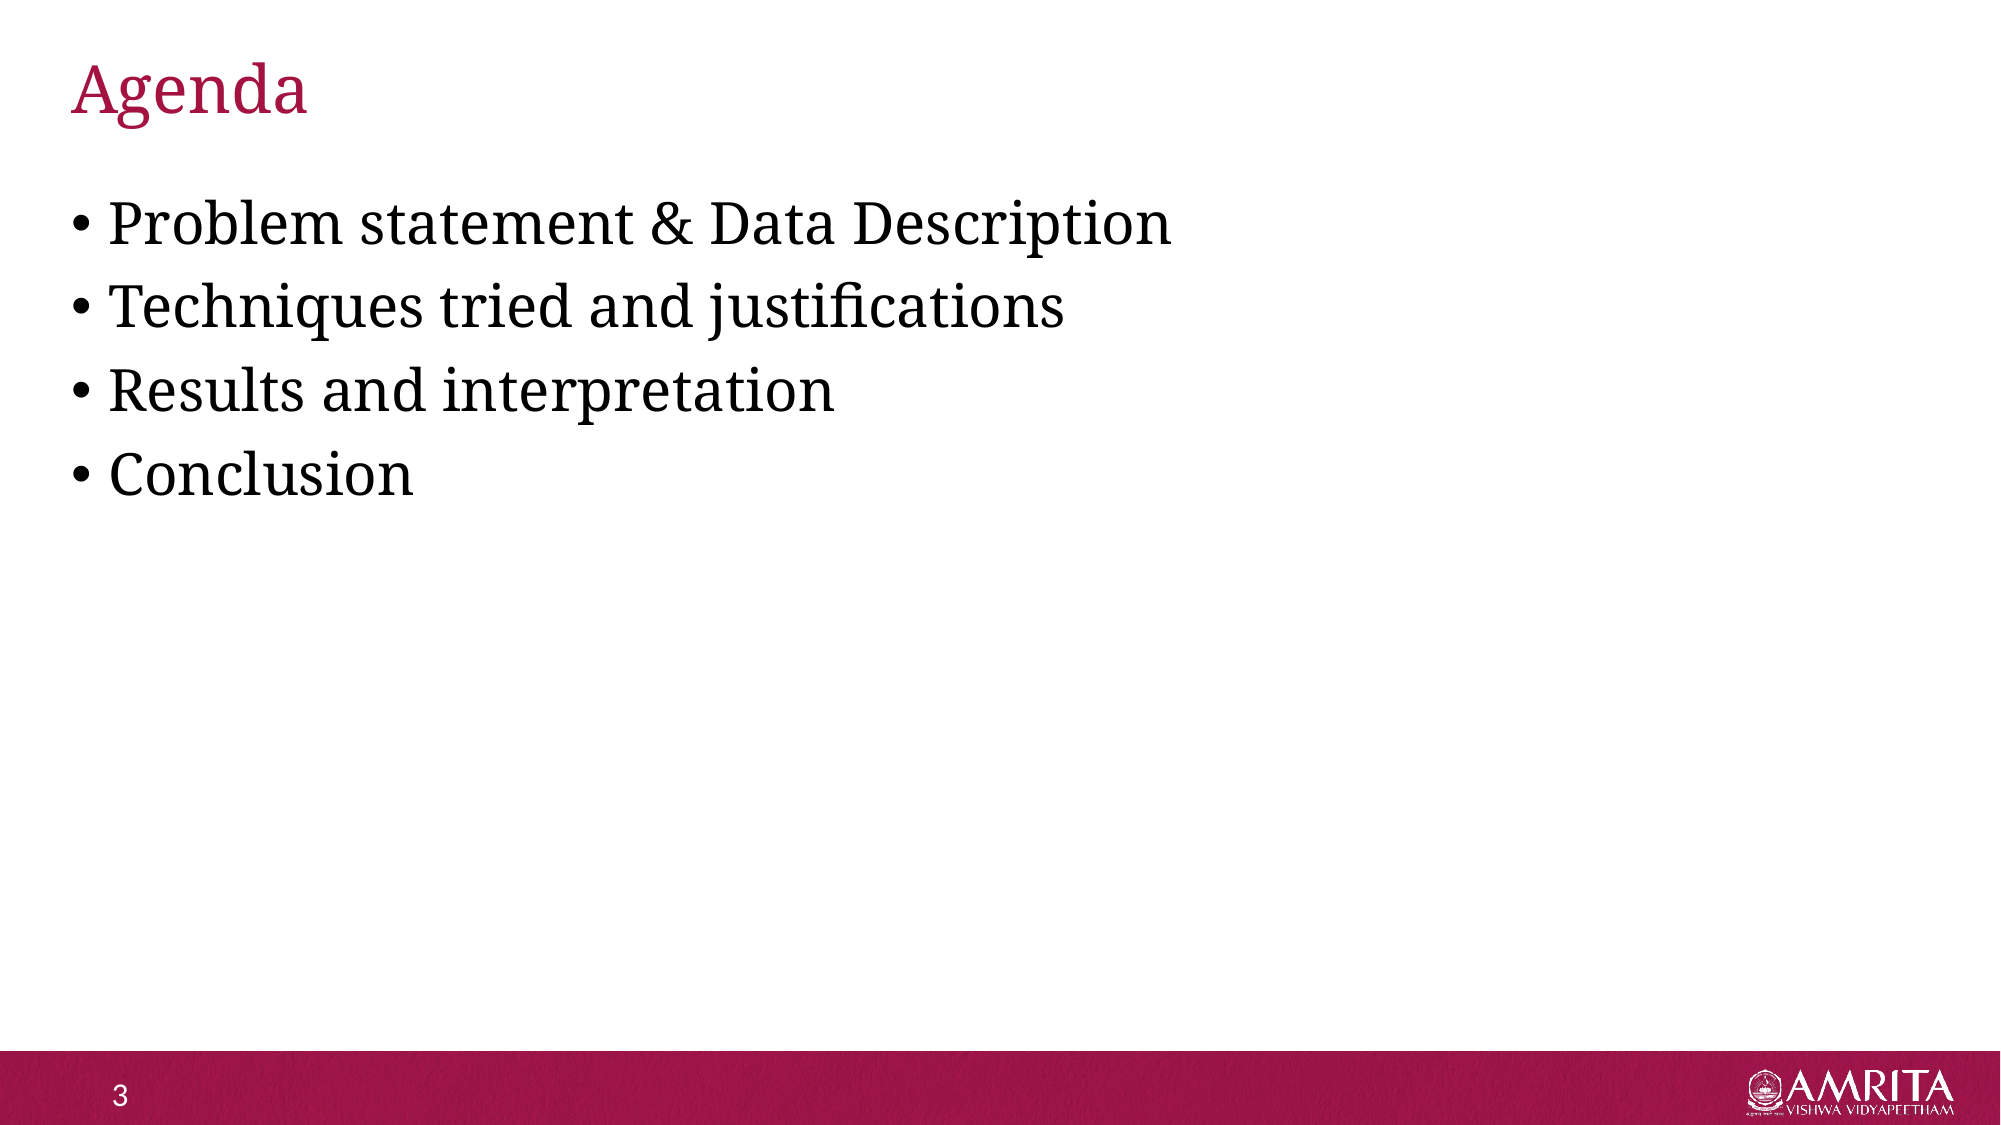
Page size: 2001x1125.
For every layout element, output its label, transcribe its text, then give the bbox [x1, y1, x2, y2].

list Problem statement & Data Description Techniques tried and justifications Results and interpretation Conclusion [55, 186, 1933, 992]
slide_number 3 [19, 1062, 144, 1123]
title Agenda [55, 57, 1933, 127]
picture [0, 1051, 2001, 1125]
